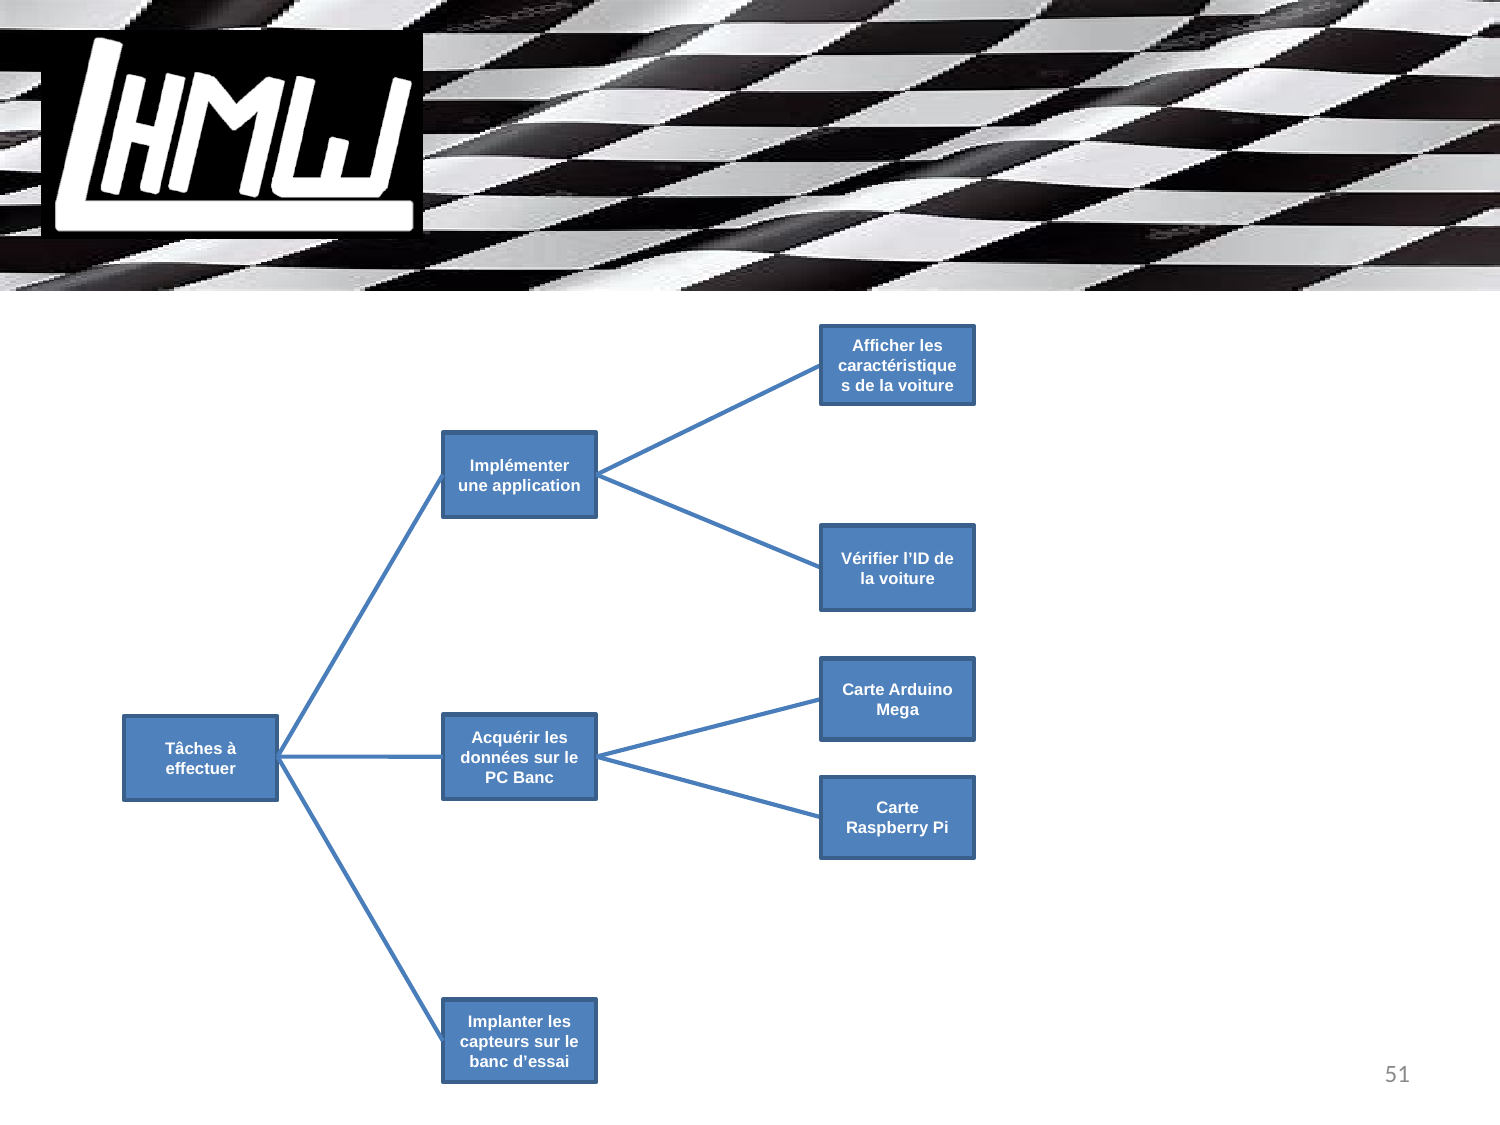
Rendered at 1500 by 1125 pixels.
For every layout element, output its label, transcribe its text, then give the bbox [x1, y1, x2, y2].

text_box Carte Arduino Mega [819, 656, 976, 742]
text_box Implanter les capteurs sur le banc d’essai [441, 997, 598, 1084]
text_box [597, 365, 819, 474]
text_box [276, 756, 444, 1042]
text_box Vérifier l’ID de la voiture [819, 523, 976, 612]
text_box [596, 473, 819, 568]
text_box 51 [1074, 1042, 1425, 1103]
text_box Carte Raspberry Pi [819, 775, 976, 860]
text_box Acquérir les données sur le PC Banc [441, 712, 598, 801]
picture [0, 0, 1500, 291]
text_box Afficher les caractéristiques de la voiture [819, 324, 976, 406]
text_box [598, 698, 819, 757]
text_box Tâches à effectuer [122, 714, 279, 802]
text_box [276, 474, 444, 756]
text_box [596, 755, 819, 818]
text_box Implémenter une application [441, 430, 598, 519]
